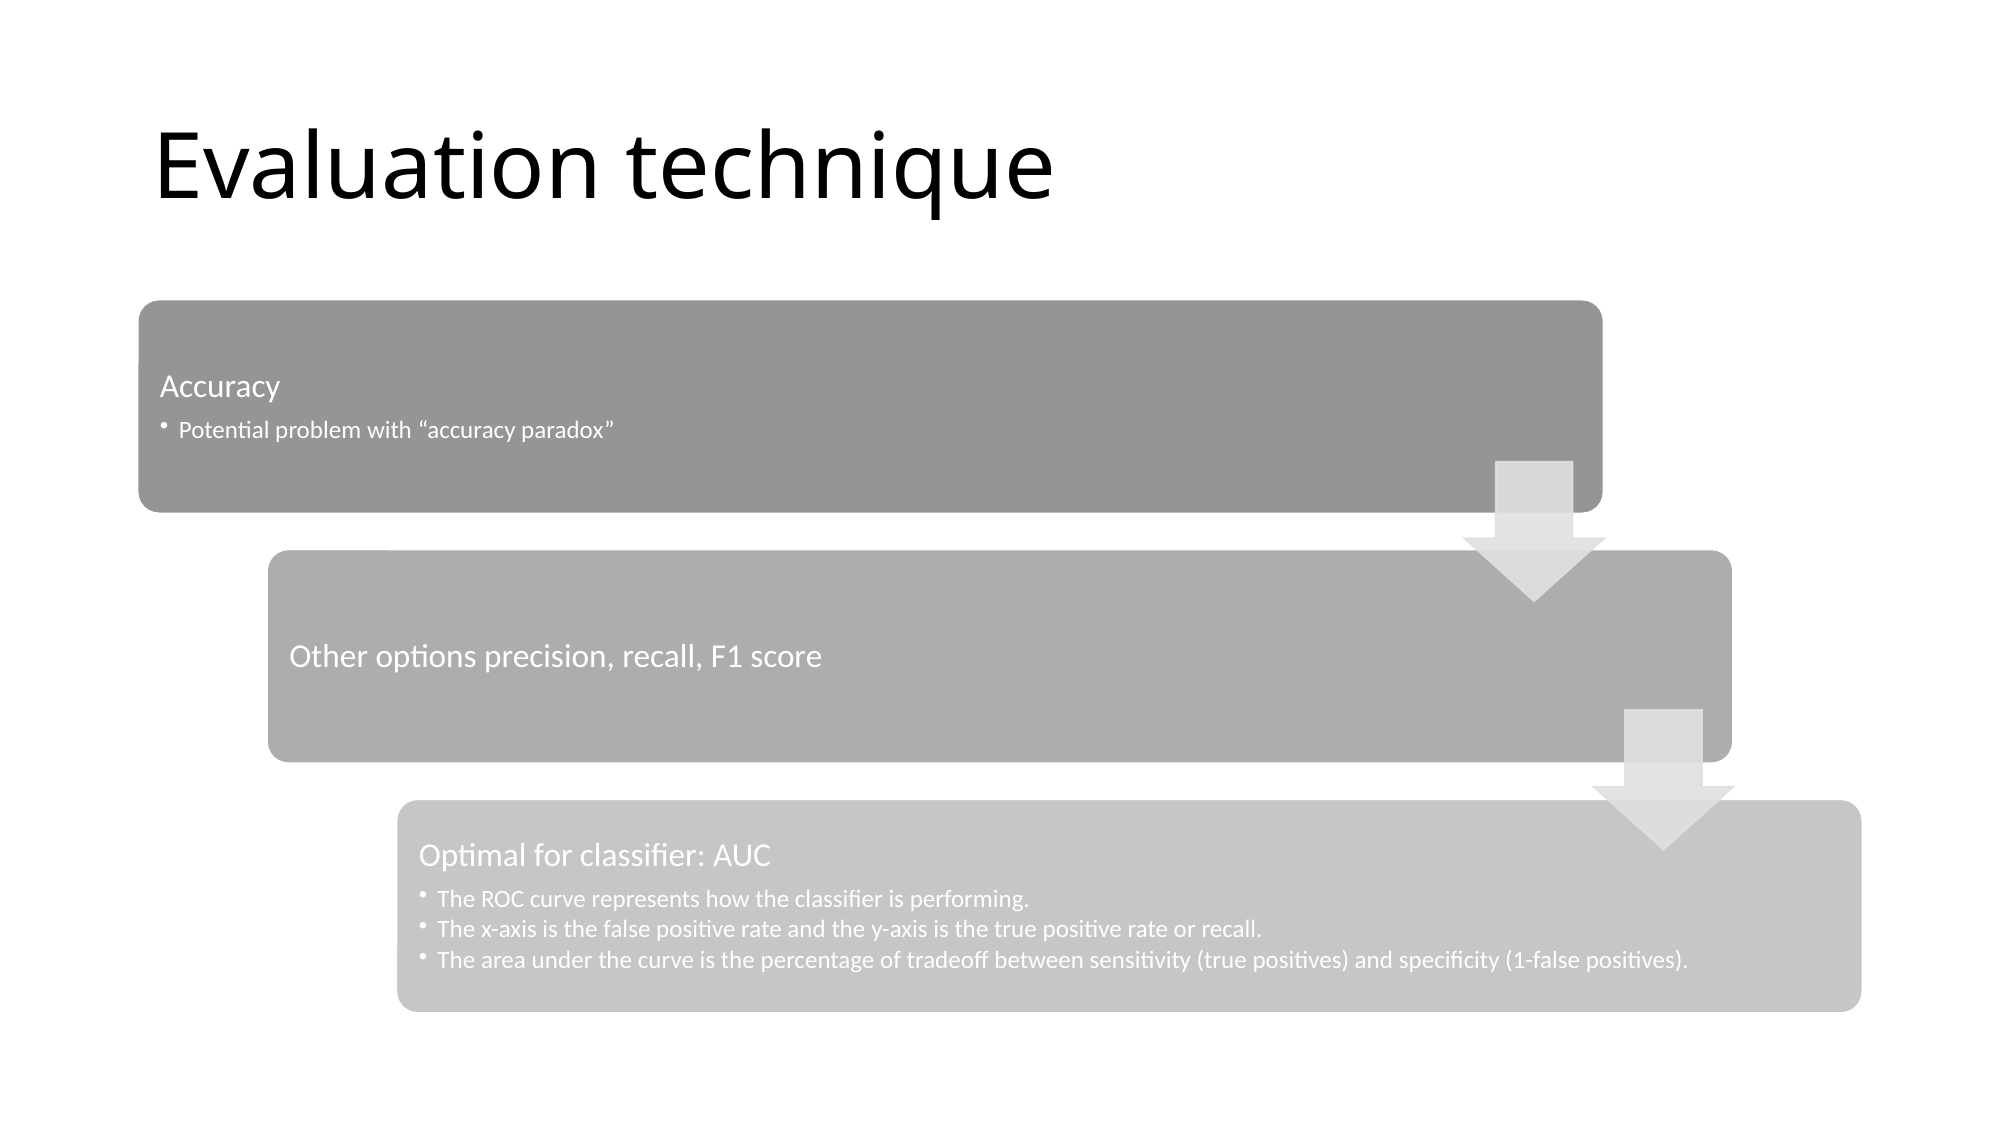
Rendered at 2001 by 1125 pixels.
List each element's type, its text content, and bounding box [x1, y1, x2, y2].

title Evaluation technique [137, 59, 1863, 278]
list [137, 299, 1863, 1014]
